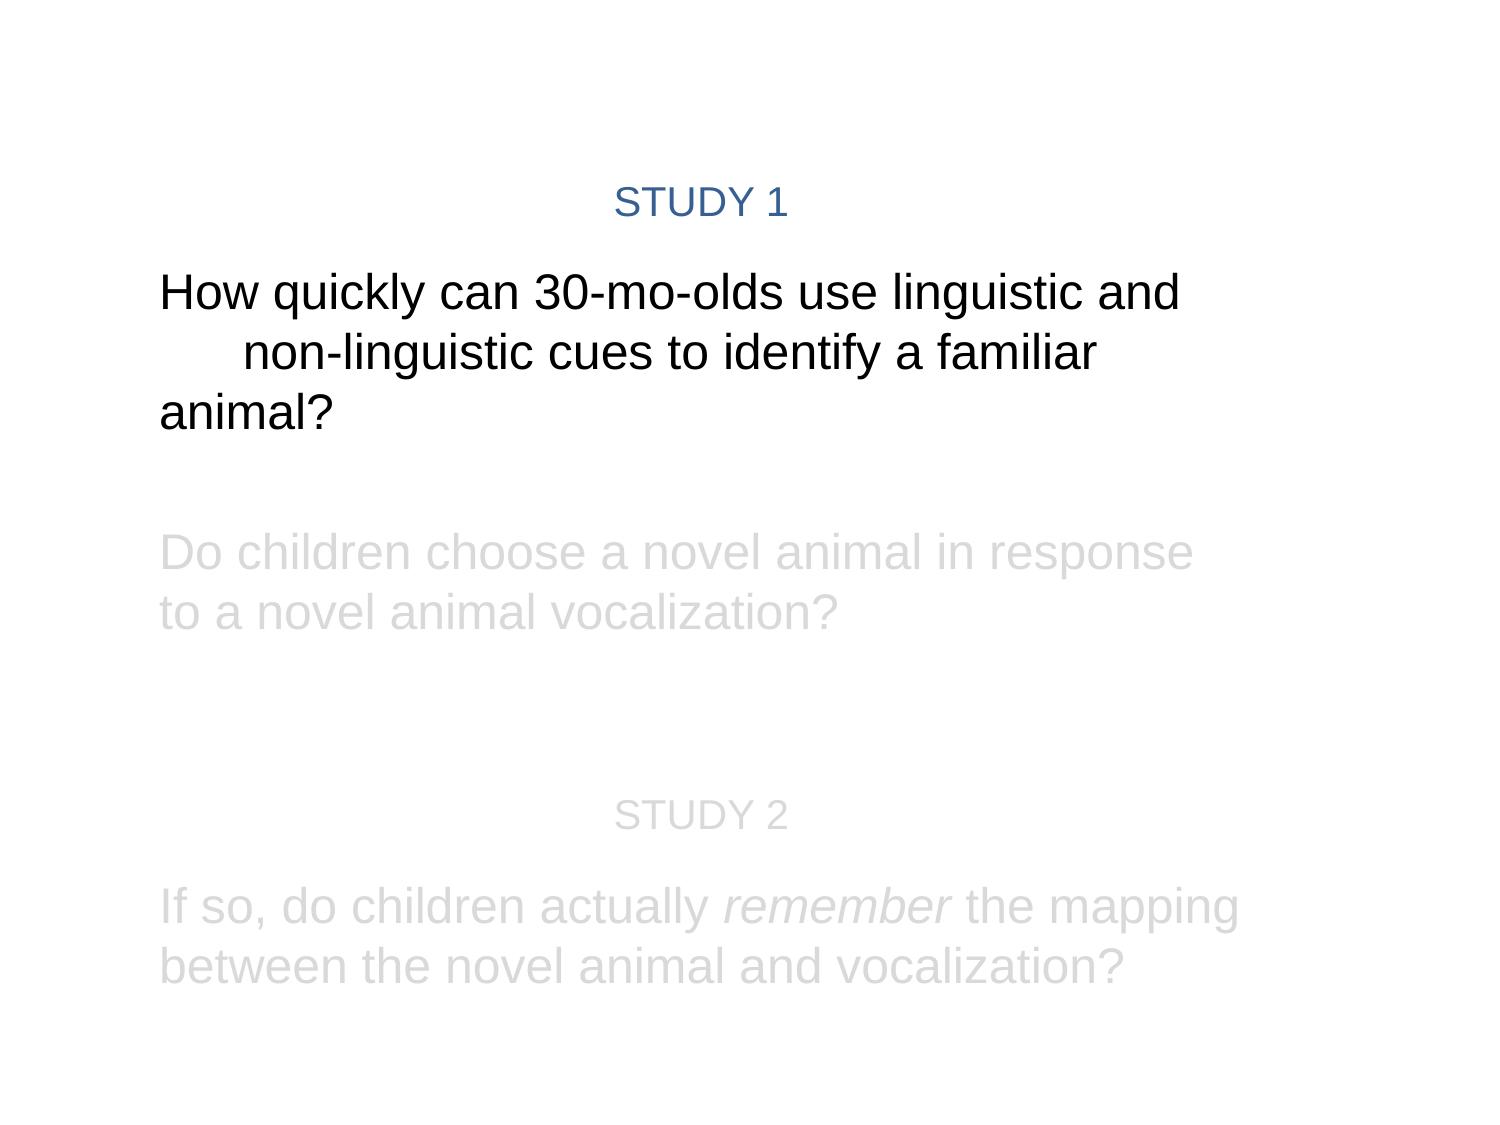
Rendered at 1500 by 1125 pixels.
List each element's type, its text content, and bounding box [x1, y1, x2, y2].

list STUDY 1 How quickly can 30-mo-olds use linguistic and non-linguistic cues to identify a familiar animal? Do children choose a novel animal in response to a novel animal vocalization? STUDY 2 If so, do children actually remember the mapping between the novel animal and vocalization? [144, 96, 1259, 1005]
